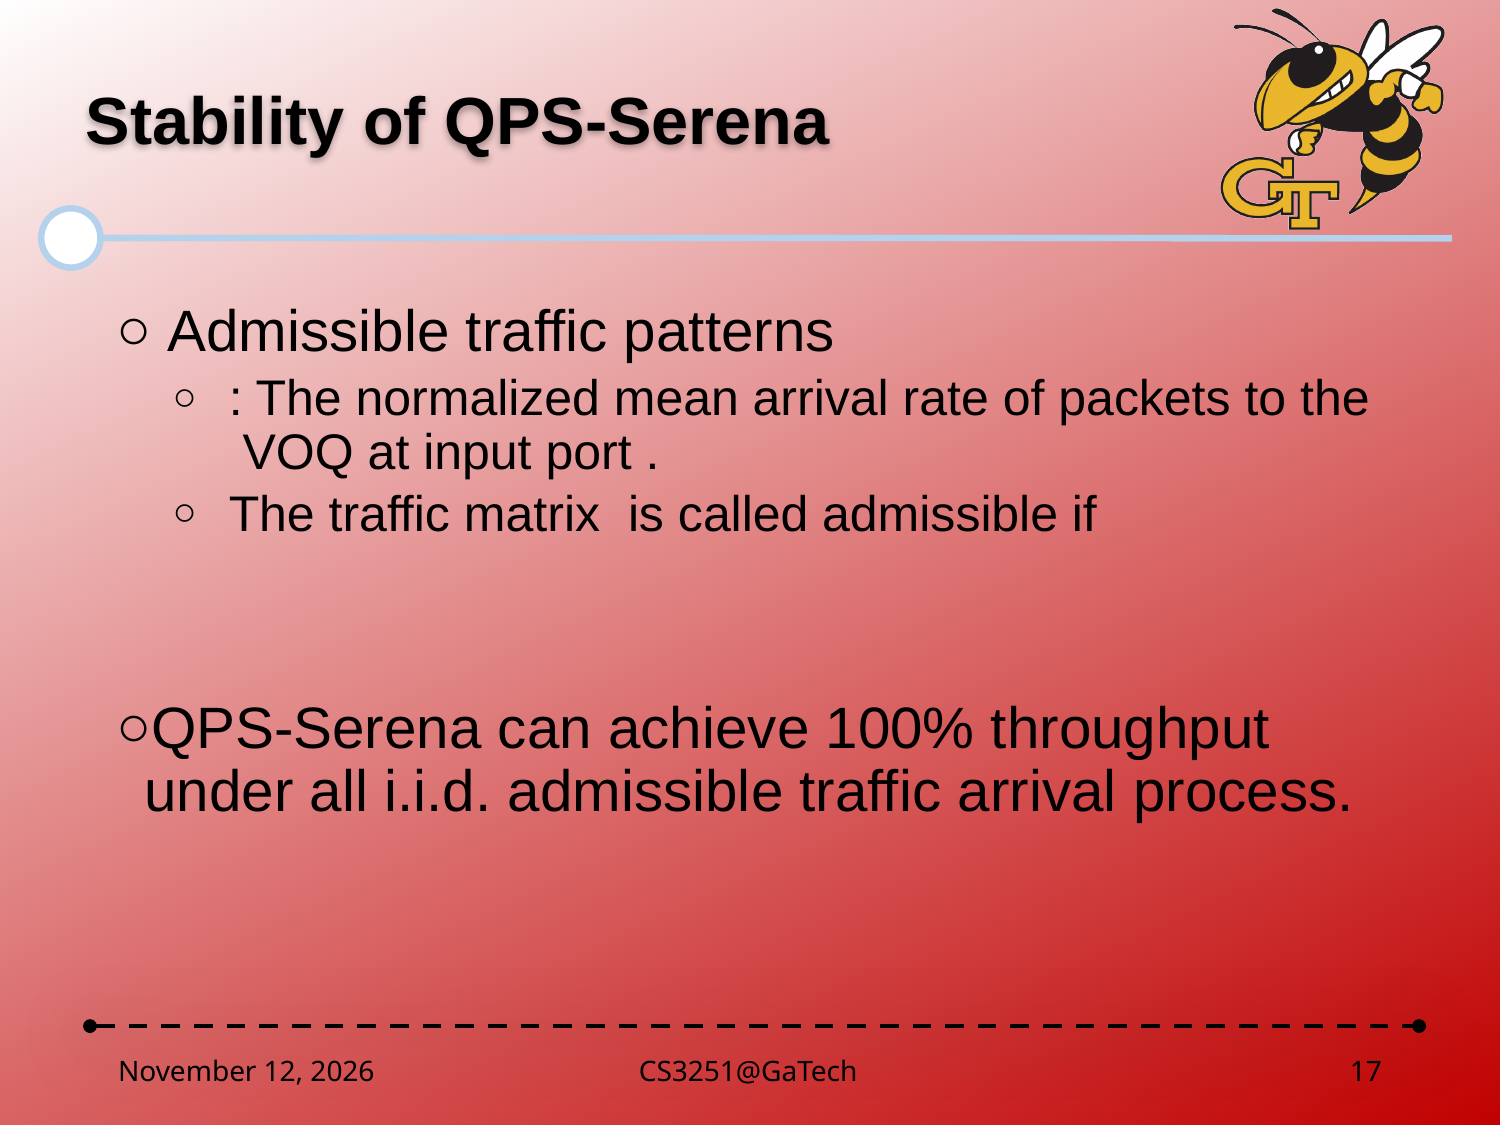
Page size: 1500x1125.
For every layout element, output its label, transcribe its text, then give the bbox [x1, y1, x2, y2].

picture [1220, 8, 1445, 230]
title Stability of QPS-Serena [70, 14, 1365, 232]
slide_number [103, 1042, 361, 1103]
footer CS3251@GaTech [361, 1042, 1059, 1103]
slide_number 17 [1059, 1042, 1397, 1103]
